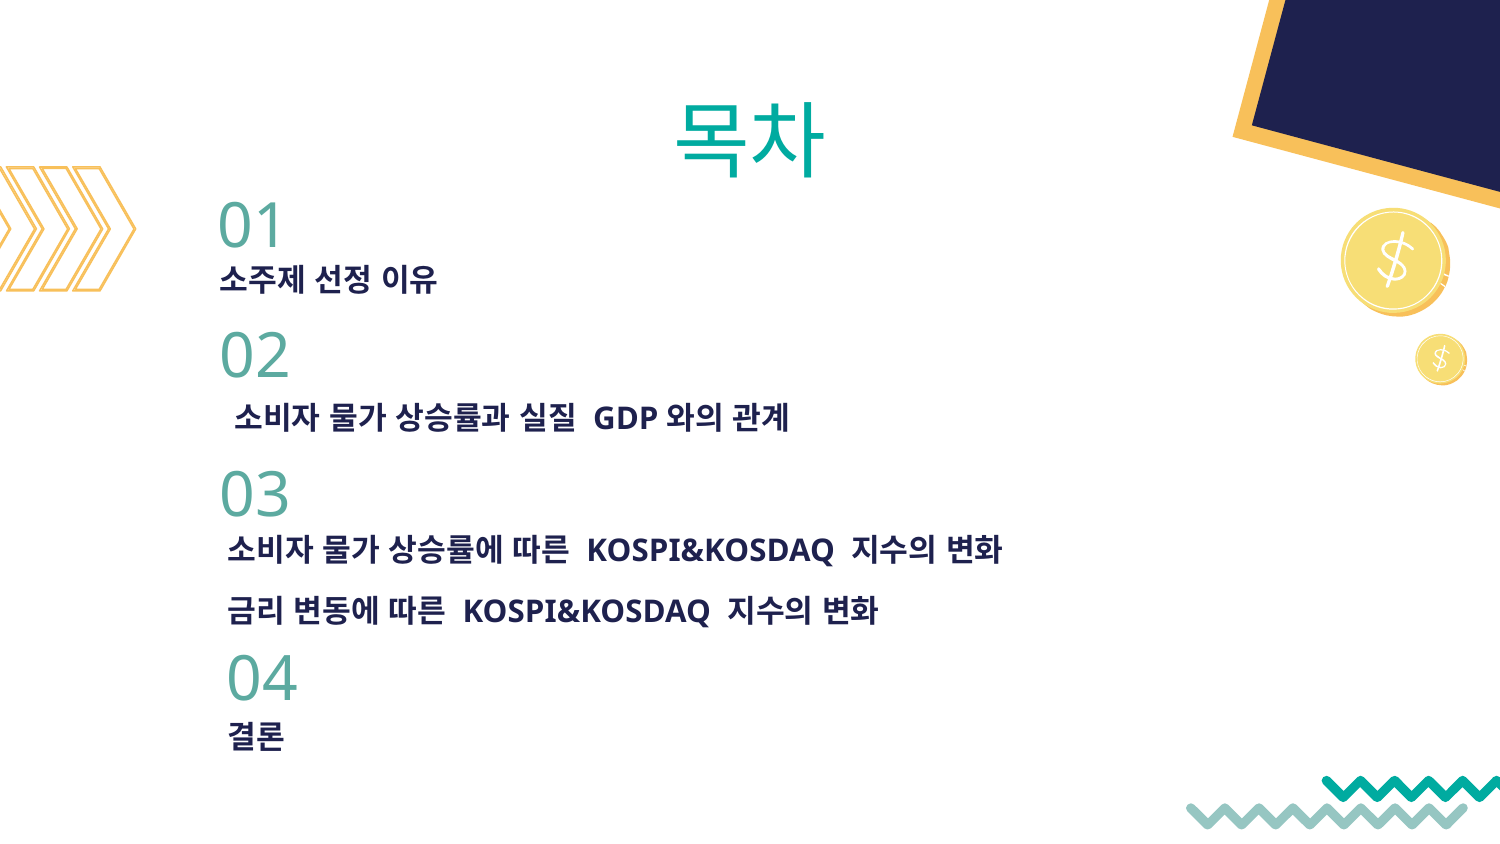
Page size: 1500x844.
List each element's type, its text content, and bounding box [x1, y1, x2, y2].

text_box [0, 147, 117, 311]
text_box [1251, 0, 1500, 192]
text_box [1333, 207, 1469, 386]
text_box 02 [204, 319, 361, 374]
text_box 03 [204, 459, 361, 514]
text_box 소비자 물가 상승률에 따른 KOSPI&KOSDAQ 지수의 변화 [189, 516, 1222, 576]
title 목차 [118, 72, 1341, 167]
subtitle 소비자 물가 상승률과 실질 GDP와의 관계 [165, 367, 850, 427]
title 01 [202, 189, 359, 244]
text_box [1232, 0, 1500, 209]
text_box 금리 변동에 따른 KOSPI&KOSDAQ 지수의 변화 [189, 577, 1031, 637]
text_box 소주제 선정 이유 [181, 245, 866, 306]
text_box 04 [211, 643, 369, 698]
text_box 결론 [189, 703, 1031, 764]
